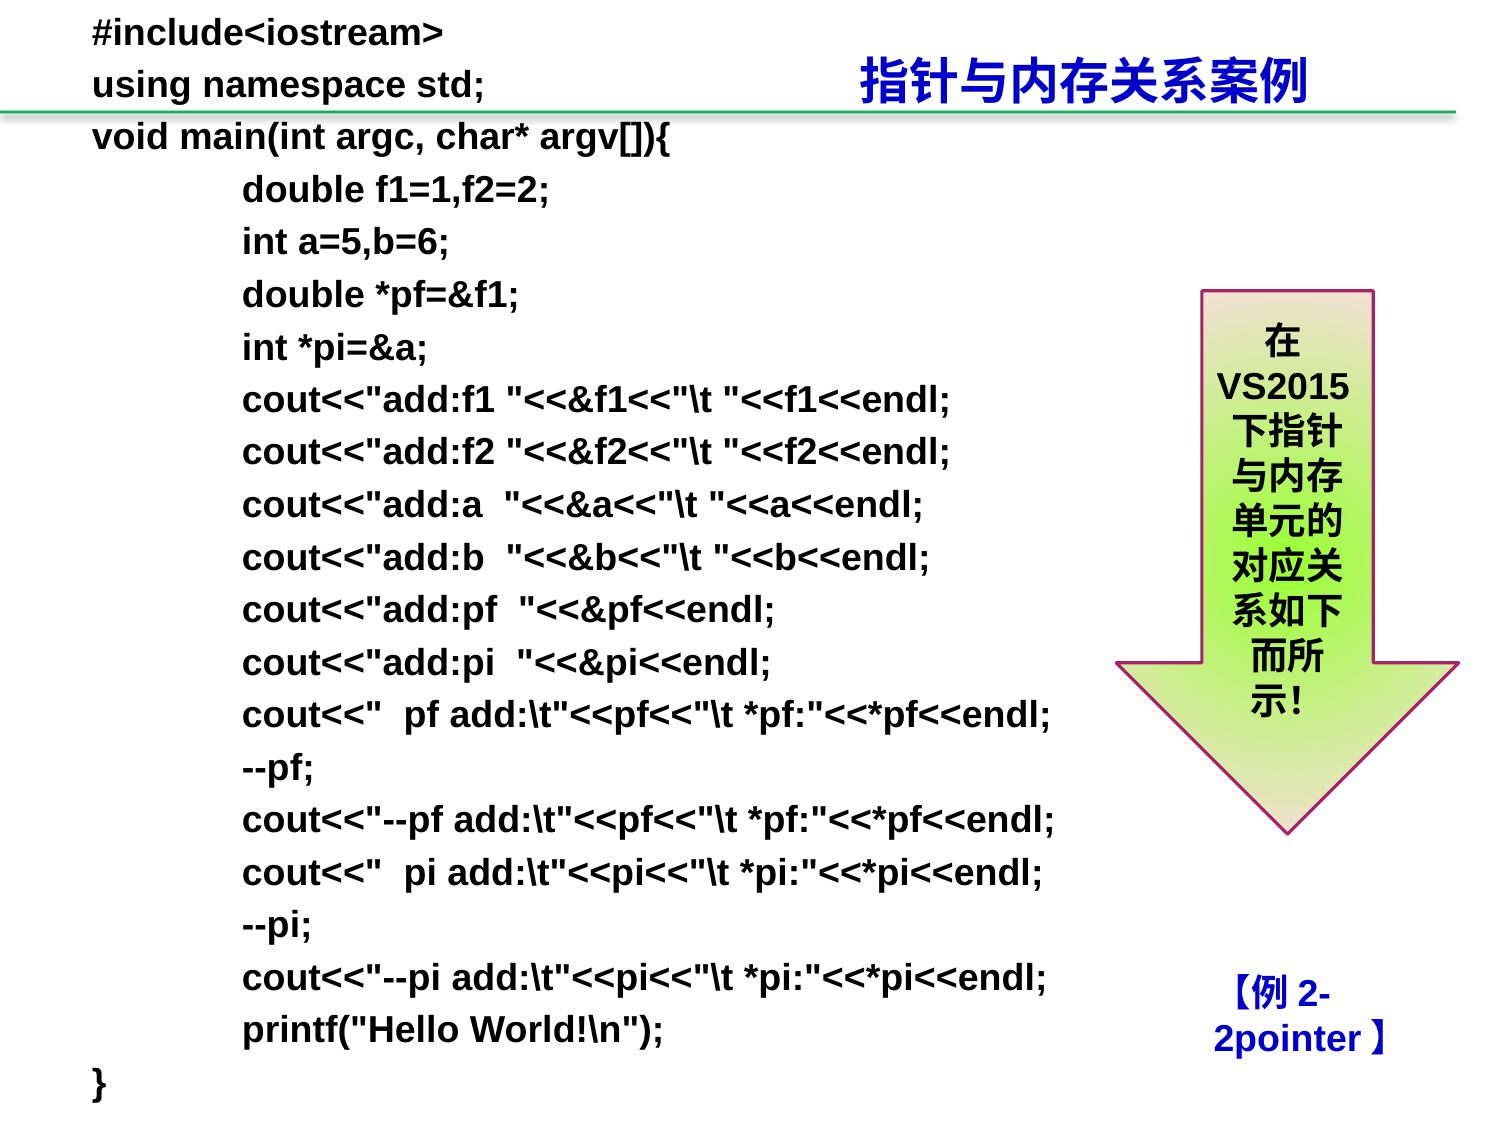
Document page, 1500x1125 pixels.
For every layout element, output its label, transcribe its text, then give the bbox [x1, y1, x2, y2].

text_box 在VS2015下指针与内存单元的对应关系如下而所示！ [1114, 289, 1461, 836]
list #include<iostream> using namespace std; void main(int argc, char* argv[]){ double f1=1,f2=2; int a=5,b=6; double *pf=&f1; int *pi=&a; cout<<"add:f1 "<<&f1<<"\t "<<f1<<endl; cout<<"add:f2 "<<&f2<<"\t "<<f2<<endl; cout<<"add:a "<<&a<<"\t "<<a<<endl; cout<<"add:b "<<&b<<"\t "<<b<<endl; cout<<"add:pf "<<&pf<<endl; cout<<"add:pi "<<&pi<<endl; cout<<" pf add:\t"<<pf<<"\t *pf:"<<*pf<<endl; --pf; cout<<"--pf add:\t"<<pf<<"\t *pf:"<<*pf<<endl; cout<<" pi add:\t"<<pi<<"\t *pi:"<<*pi<<endl; --pi; cout<<"--pi add:\t"<<pi<<"\t *pi:"<<*pi<<endl; printf("Hello World!\n"); } [76, 0, 1460, 1125]
text_box 指针与内存关系案例 [844, 42, 1353, 118]
text_box 【例2-2pointer】 [1198, 916, 1500, 1067]
